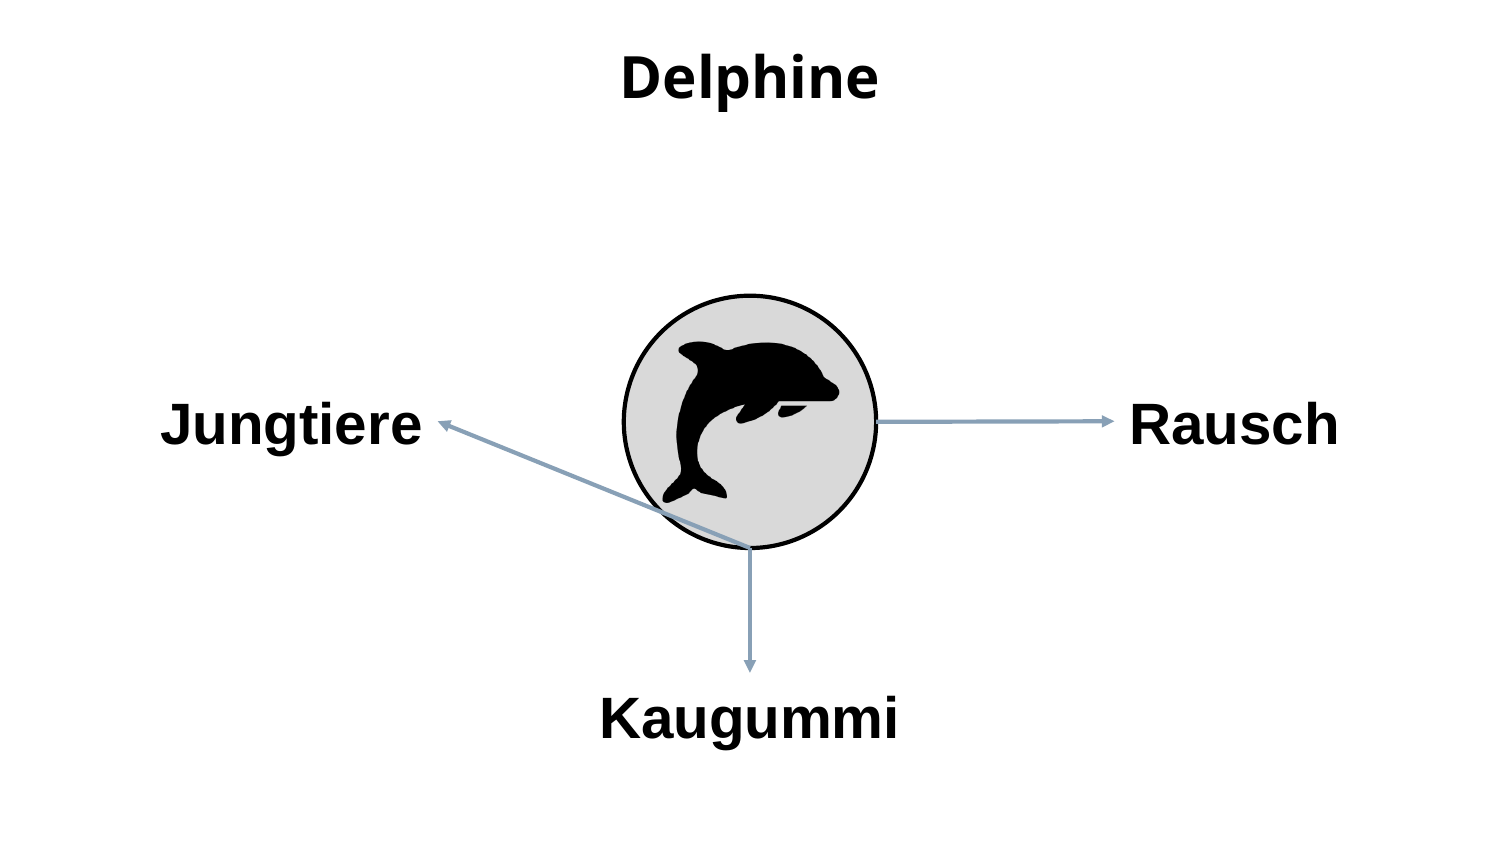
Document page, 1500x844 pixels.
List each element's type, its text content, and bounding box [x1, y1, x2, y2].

text_box [688, 293, 811, 309]
text_box [628, 367, 634, 477]
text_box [143, 378, 625, 465]
text_box Delphine [74, 44, 1425, 106]
text_box [741, 541, 798, 546]
text_box [702, 541, 737, 546]
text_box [875, 378, 1357, 465]
text_box [866, 367, 872, 477]
picture [639, 311, 861, 533]
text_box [582, 547, 918, 759]
